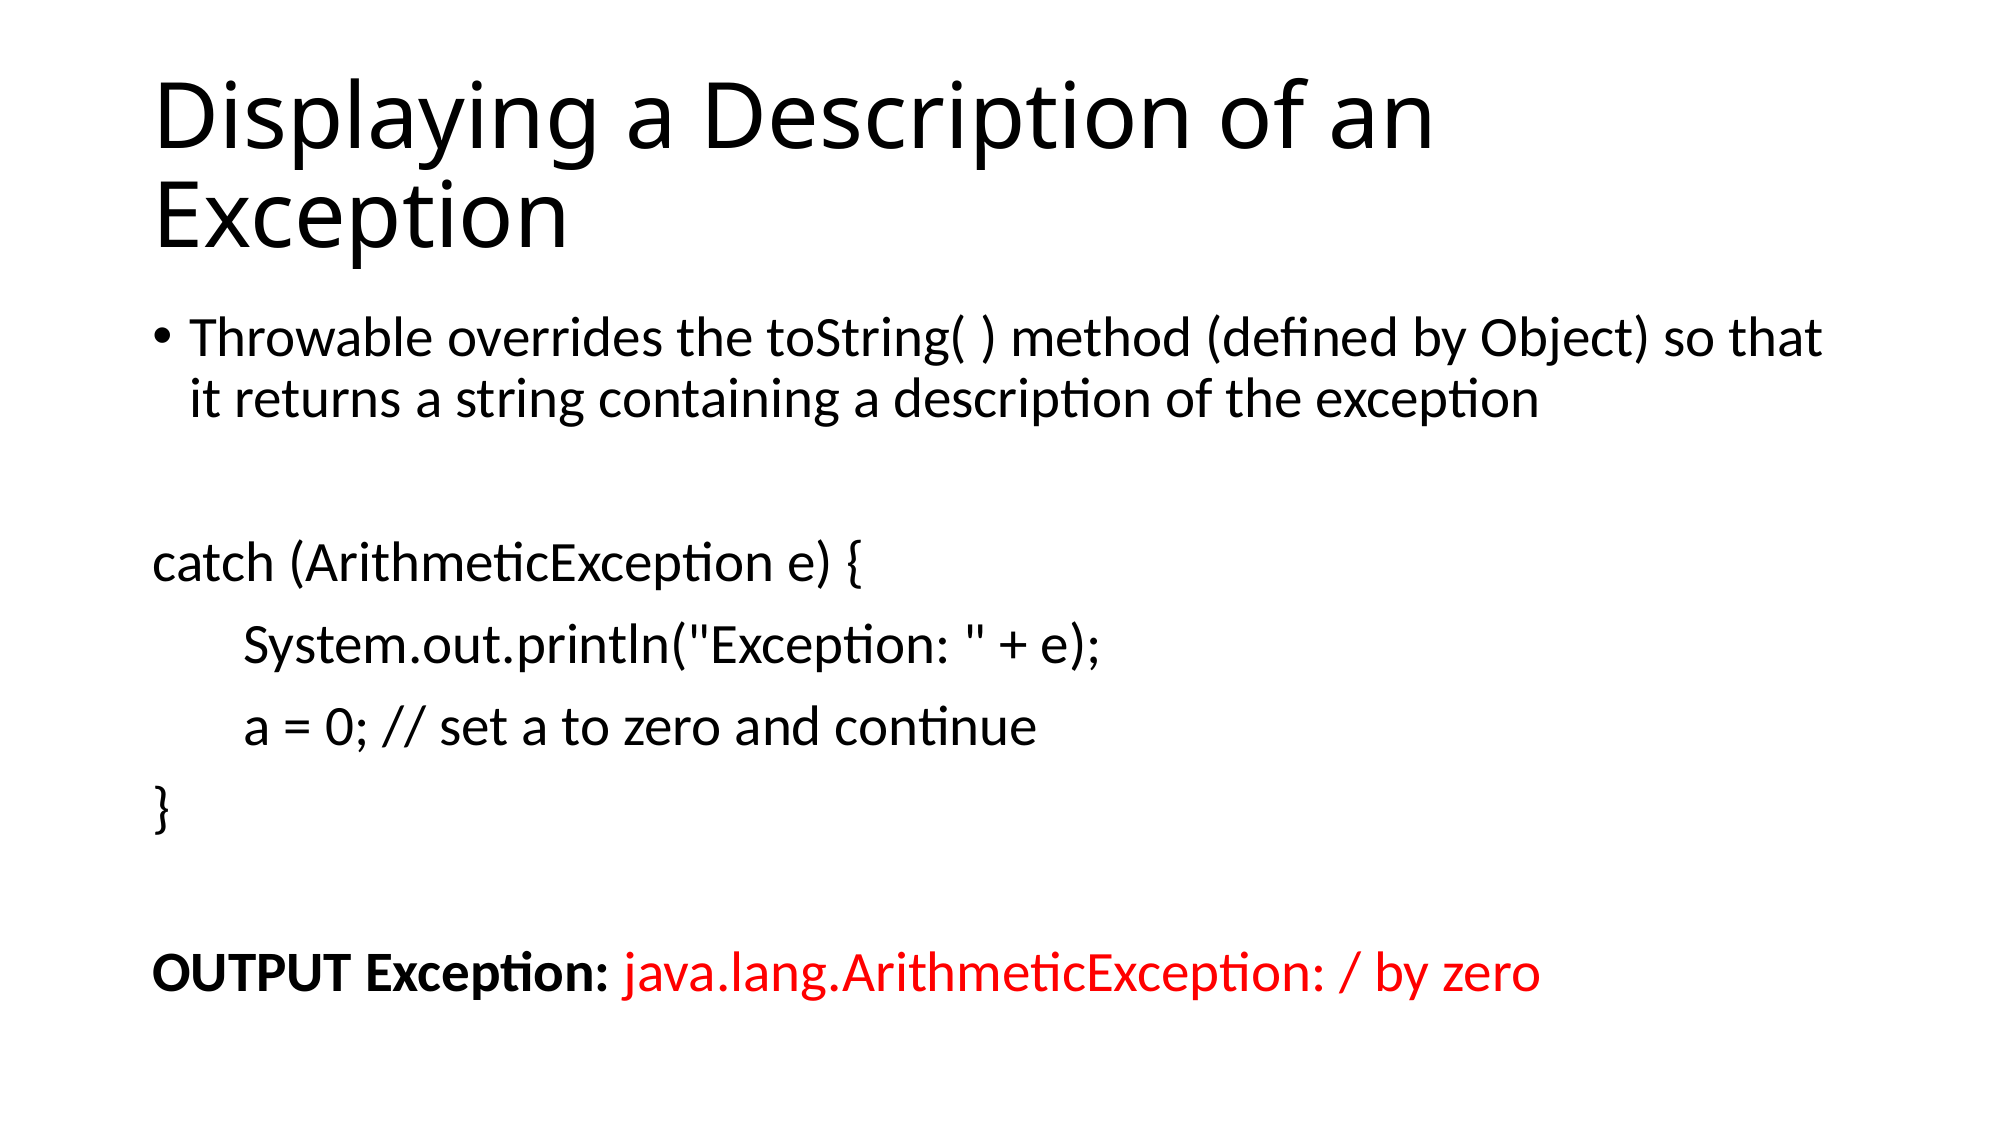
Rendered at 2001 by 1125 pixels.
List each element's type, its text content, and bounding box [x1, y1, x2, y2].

title Displaying a Description of an Exception [137, 59, 1863, 278]
list Throwable overrides the toString( ) method (defined by Object) so that it returns a string containing a description of the exception catch (ArithmeticException e) { System.out.println("Exception: " + e); a = 0; // set a to zero and continue } OUTPUT Exception: java.lang.ArithmeticException: / by zero [137, 299, 1863, 1014]
